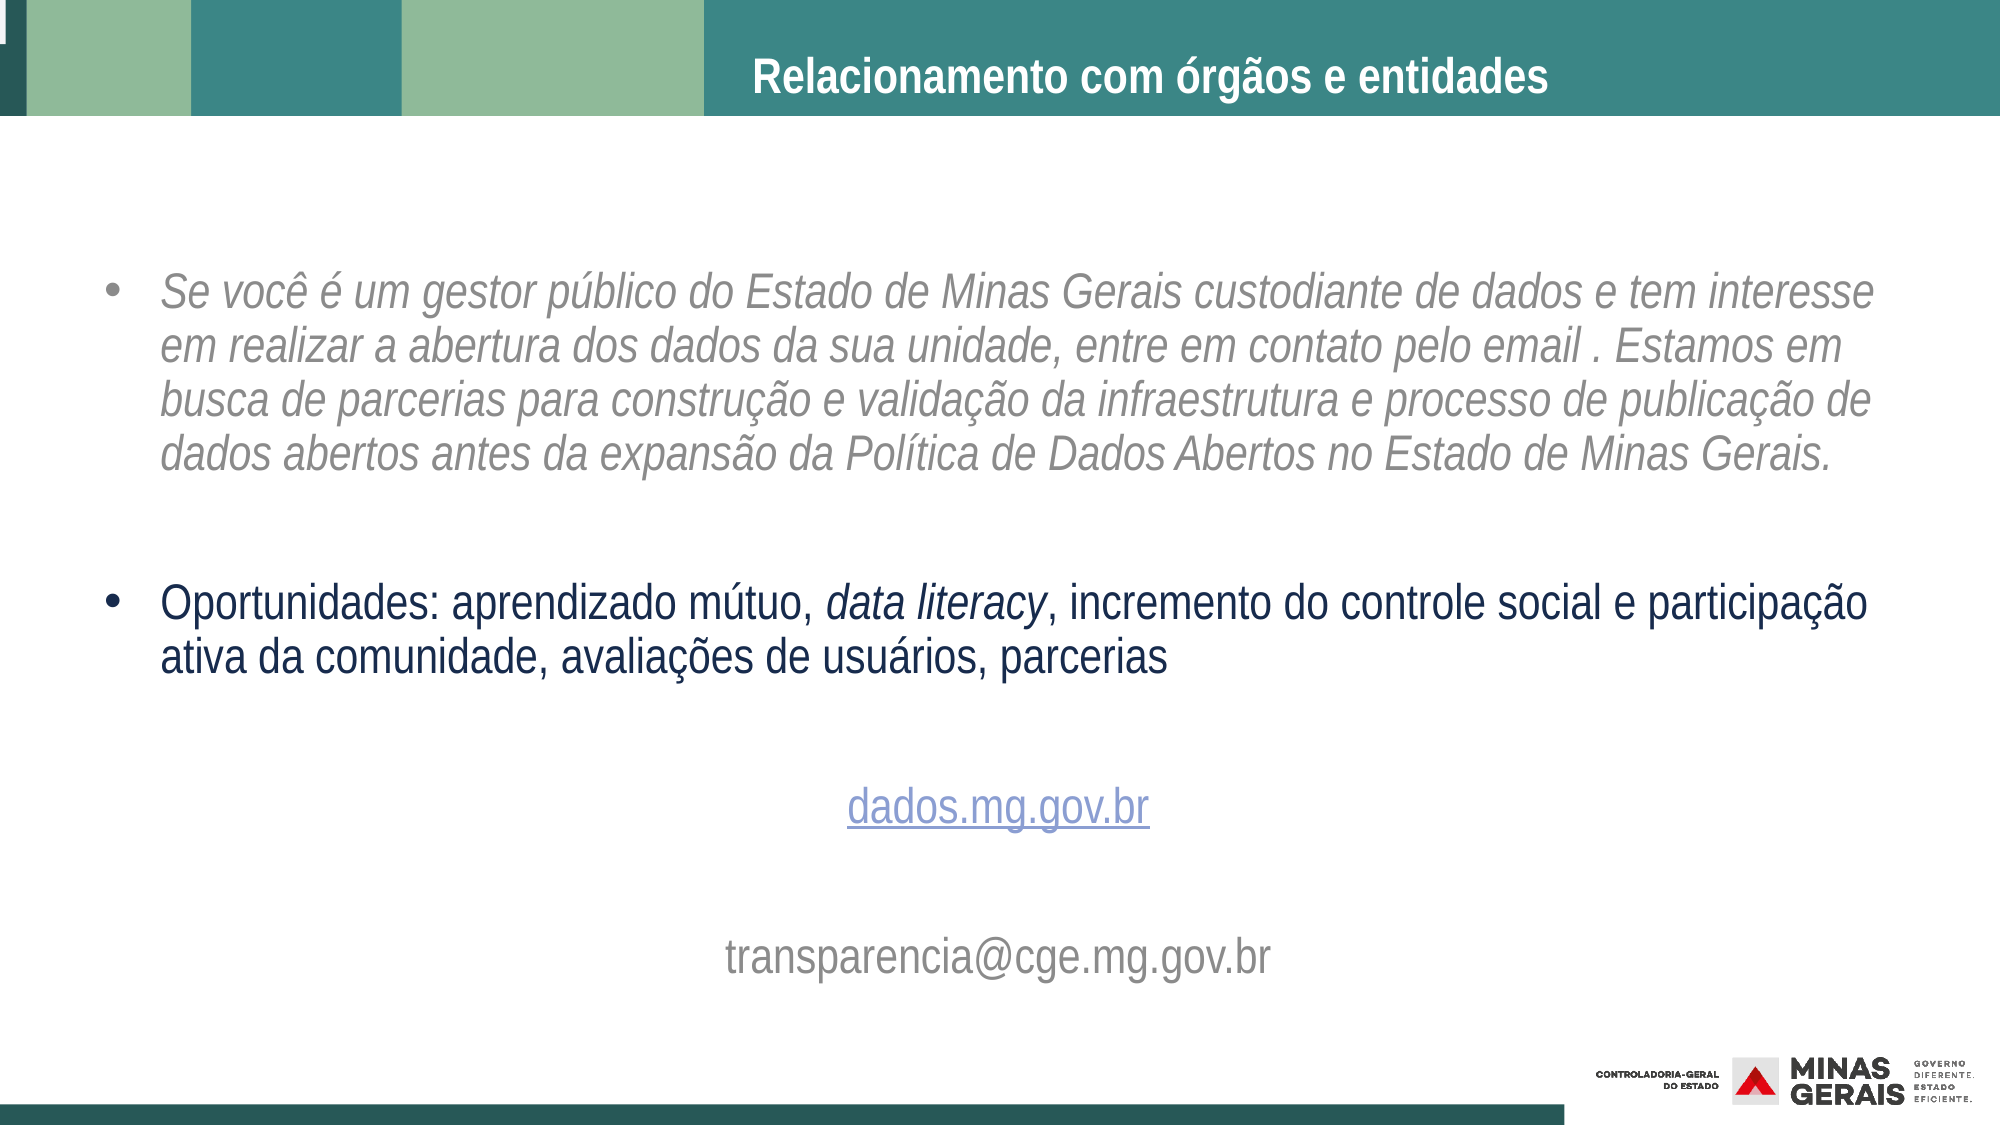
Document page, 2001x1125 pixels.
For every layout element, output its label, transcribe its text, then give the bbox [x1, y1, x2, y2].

text_box [0, 0, 6, 45]
list Se você é um gestor público do Estado de Minas Gerais custodiante de dados e tem interesse em realizar a abertura dos dados da sua unidade, entre em contato pelo email . Estamos em busca de parcerias para construção e validação da infraestrutura e processo de publicação de dados abertos antes da expansão da Política de Dados Abertos no Estado de Minas Gerais. Oportunidades: aprendizado mútuo, data literacy, incremento do controle social e participação ativa da comunidade, avaliações de usuários, parcerias dados.mg.gov.br transparencia@cge.mg.gov.br [89, 257, 1908, 1010]
picture [1596, 1057, 1974, 1105]
title Relacionamento com órgãos e entidades [737, 21, 1979, 112]
